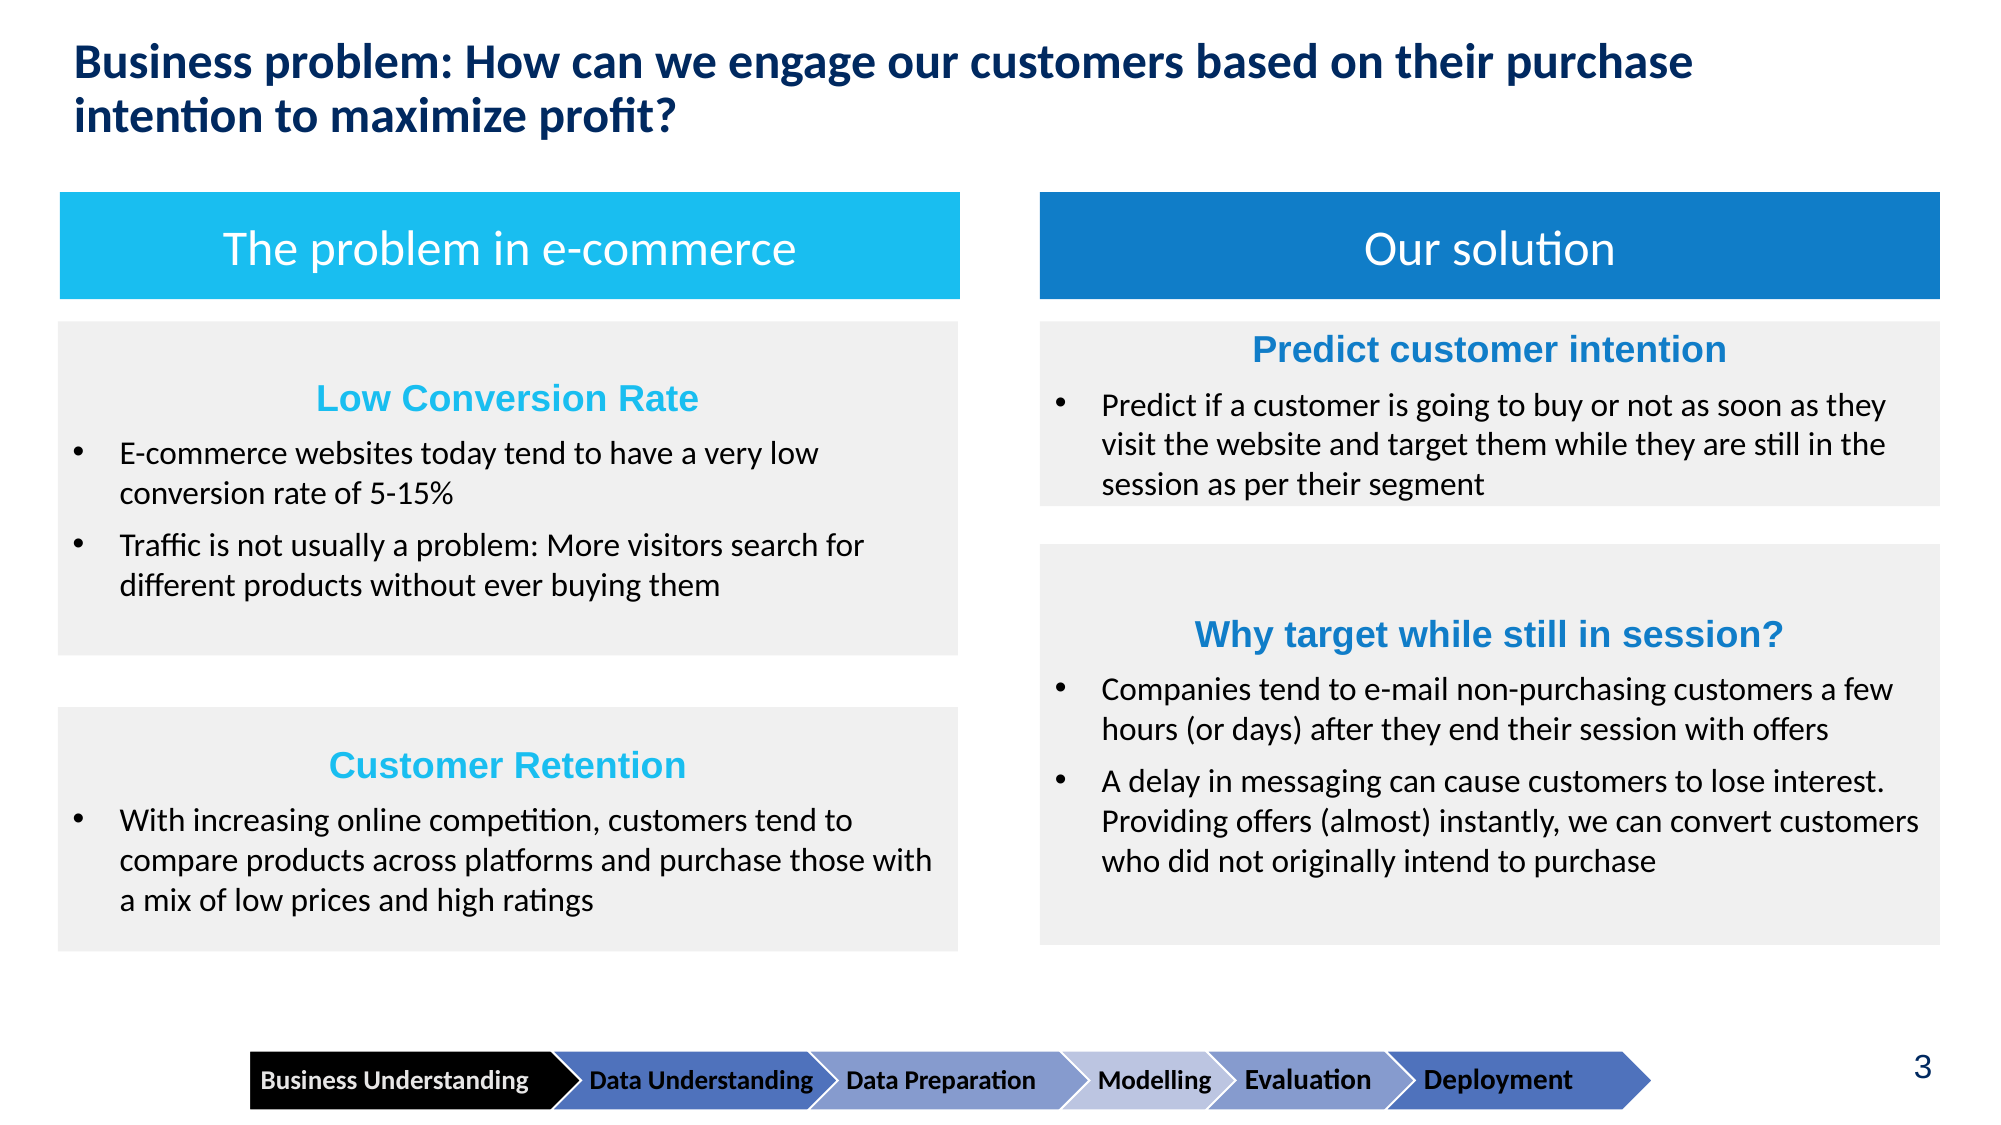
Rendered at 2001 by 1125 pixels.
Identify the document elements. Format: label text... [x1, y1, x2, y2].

text_box Predict customer intention Predict if a customer is going to buy or not as soon as they visit the website and target them while they are still in the session as per their segment [1039, 320, 1941, 507]
text_box 3 [1751, 1034, 1948, 1095]
title Business problem: How can we engage our customers based on their purchase intention to maximize profit? [58, 0, 1882, 180]
text_box Our solution [1039, 191, 1941, 300]
text_box Low Conversion Rate E-commerce websites today tend to have a very low conversion rate of 5-15% Traffic is not usually a problem: More visitors search for different products without ever buying them [57, 320, 959, 656]
text_box The problem in e-commerce [59, 191, 961, 300]
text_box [248, 1050, 1654, 1111]
text_box Why target while still in session? Companies tend to e-mail non-purchasing customers a few hours (or days) after they end their session with offers A delay in messaging can cause customers to lose interest. Providing offers (almost) instantly, we can convert customers who did not originally intend to purchase [1039, 543, 1941, 946]
text_box Customer Retention With increasing online competition, customers tend to compare products across platforms and purchase those with a mix of low prices and high ratings [57, 706, 959, 952]
